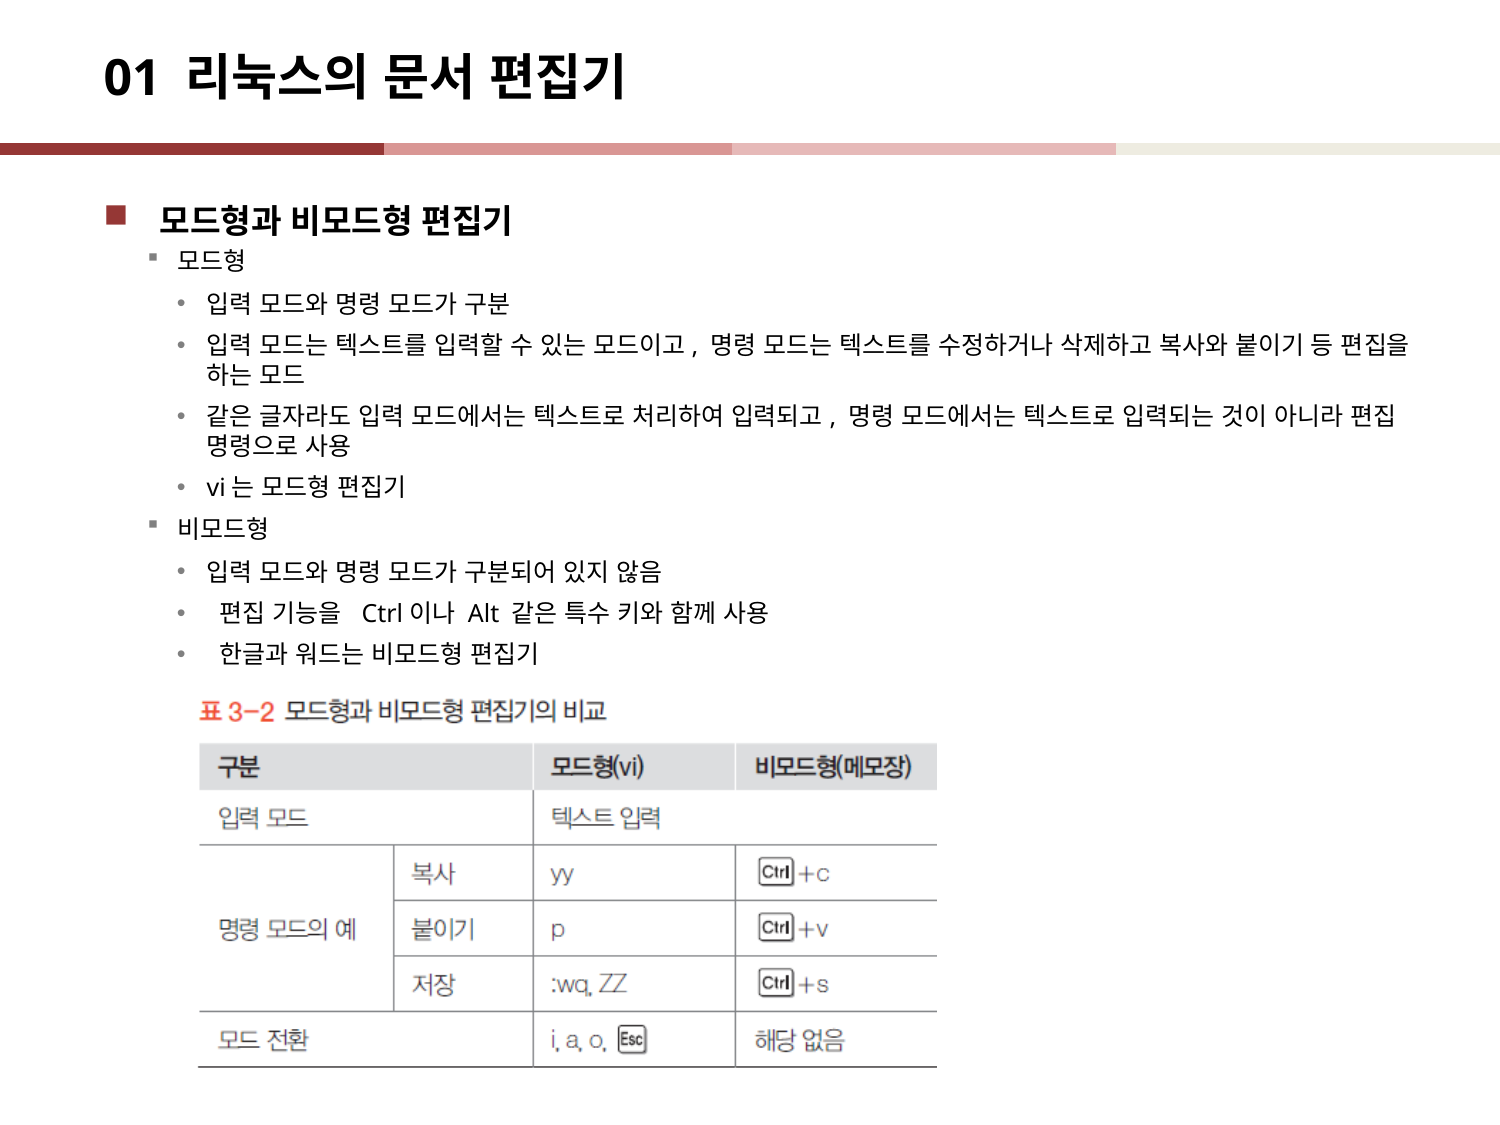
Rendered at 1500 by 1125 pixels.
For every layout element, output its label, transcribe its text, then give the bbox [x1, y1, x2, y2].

title 01 리눅스의 문서 편집기 [88, 30, 1330, 121]
list 모드형과 비모드형 편집기 모드형 입력 모드와 명령 모드가 구분 입력 모드는 텍스트를 입력할 수 있는 모드이고, 명령 모드는 텍스트를 수정하거나 삭제하고 복사와 붙이기 등 편집을 하는 모드 같은 글자라도 입력 모드에서는 텍스트로 처리하여 입력되고, 명령 모드에서는 텍스트로 입력되는 것이 아니라 편집 명령으로 사용 vi는 모드형 편집기 비모드형 입력 모드와 명령 모드가 구분되어 있지 않음 편집 기능을 Ctrl이나 Alt 같은 특수 키와 함께 사용 한글과 워드는 비모드형 편집기 [88, 172, 1436, 1059]
picture [194, 692, 937, 1075]
